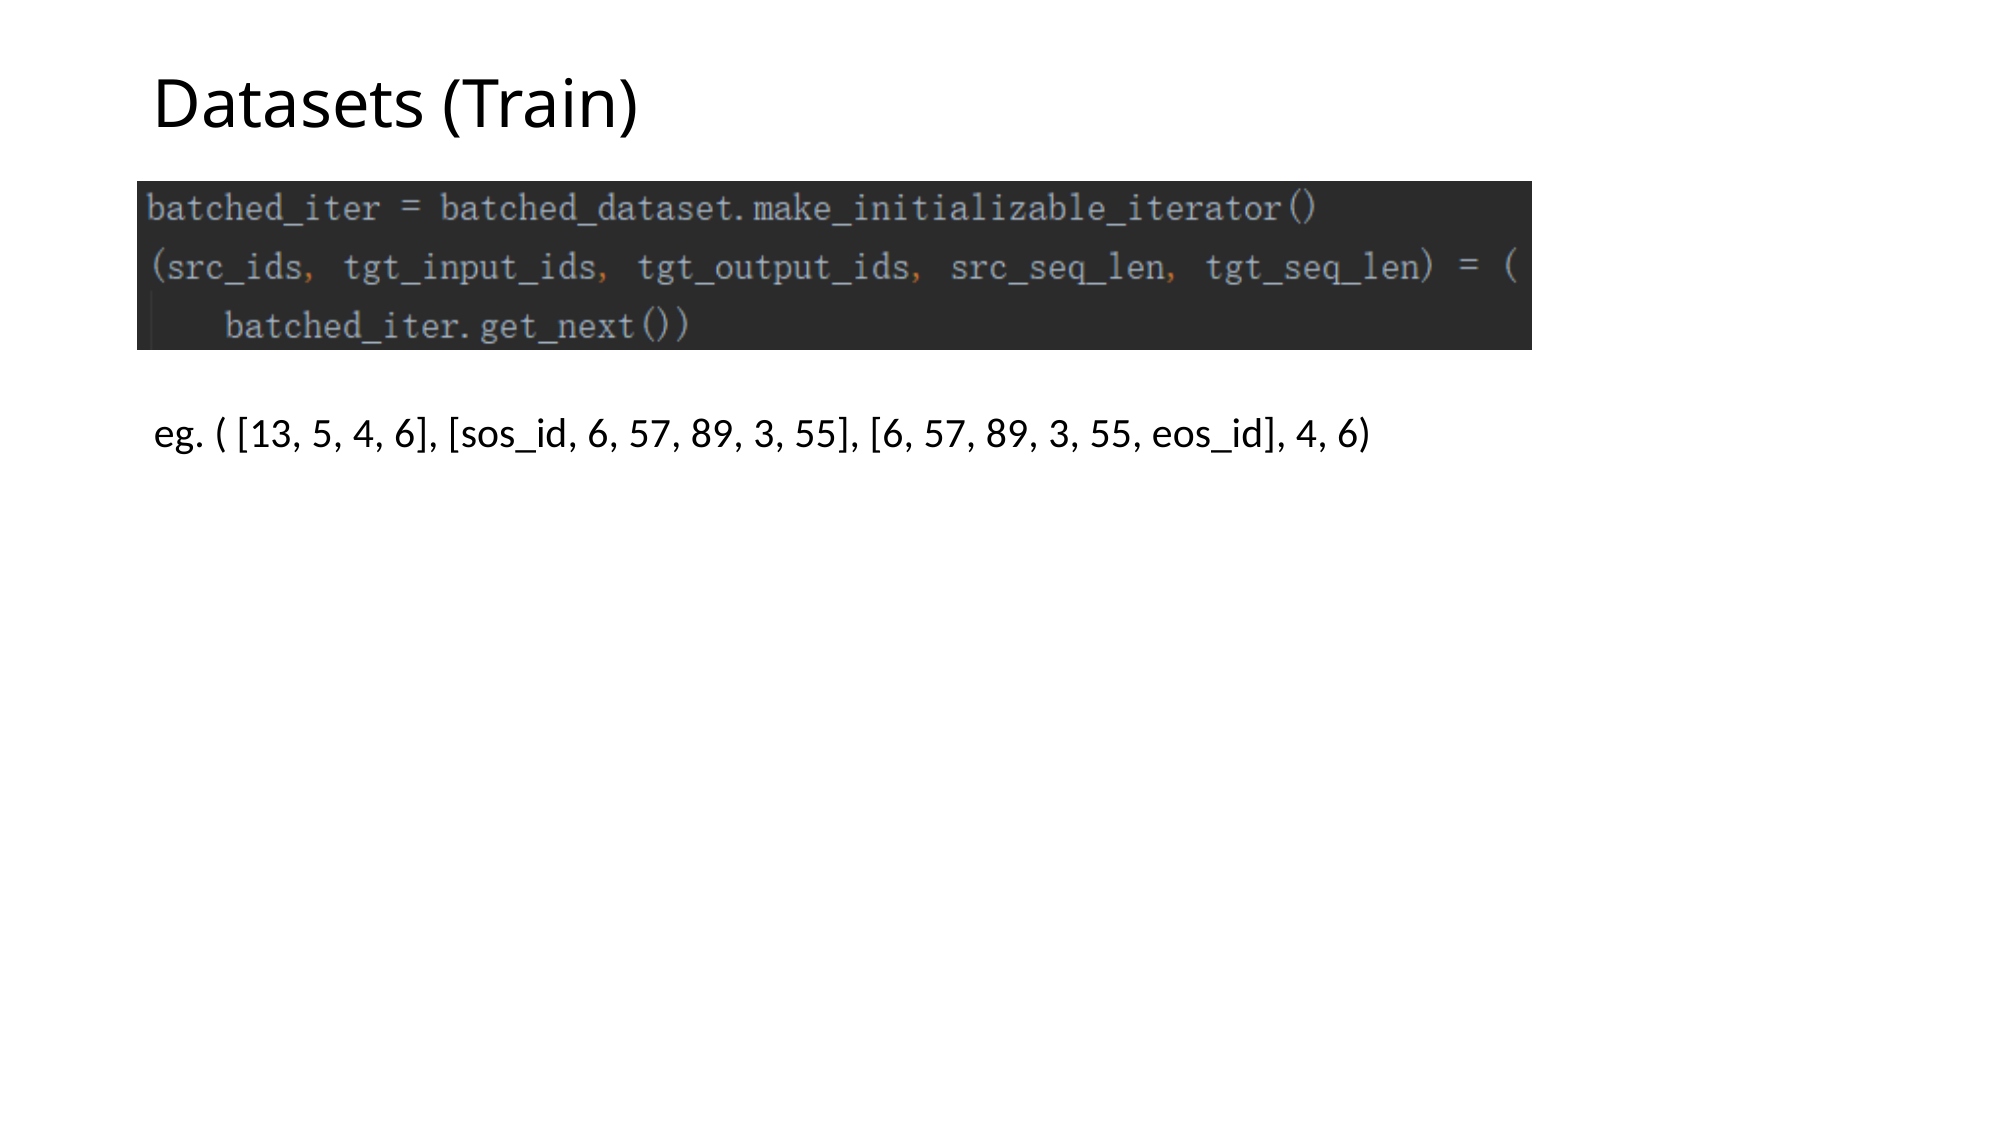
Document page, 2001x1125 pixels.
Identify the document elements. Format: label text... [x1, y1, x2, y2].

picture [137, 181, 1532, 350]
text_box eg. ( [13, 5, 4, 6], [sos_id, 6, 57, 89, 3, 55], [6, 57, 89, 3, 55, eos_id], 4, 6) [95, 398, 1450, 463]
title Datasets (Train) [137, 59, 1207, 153]
